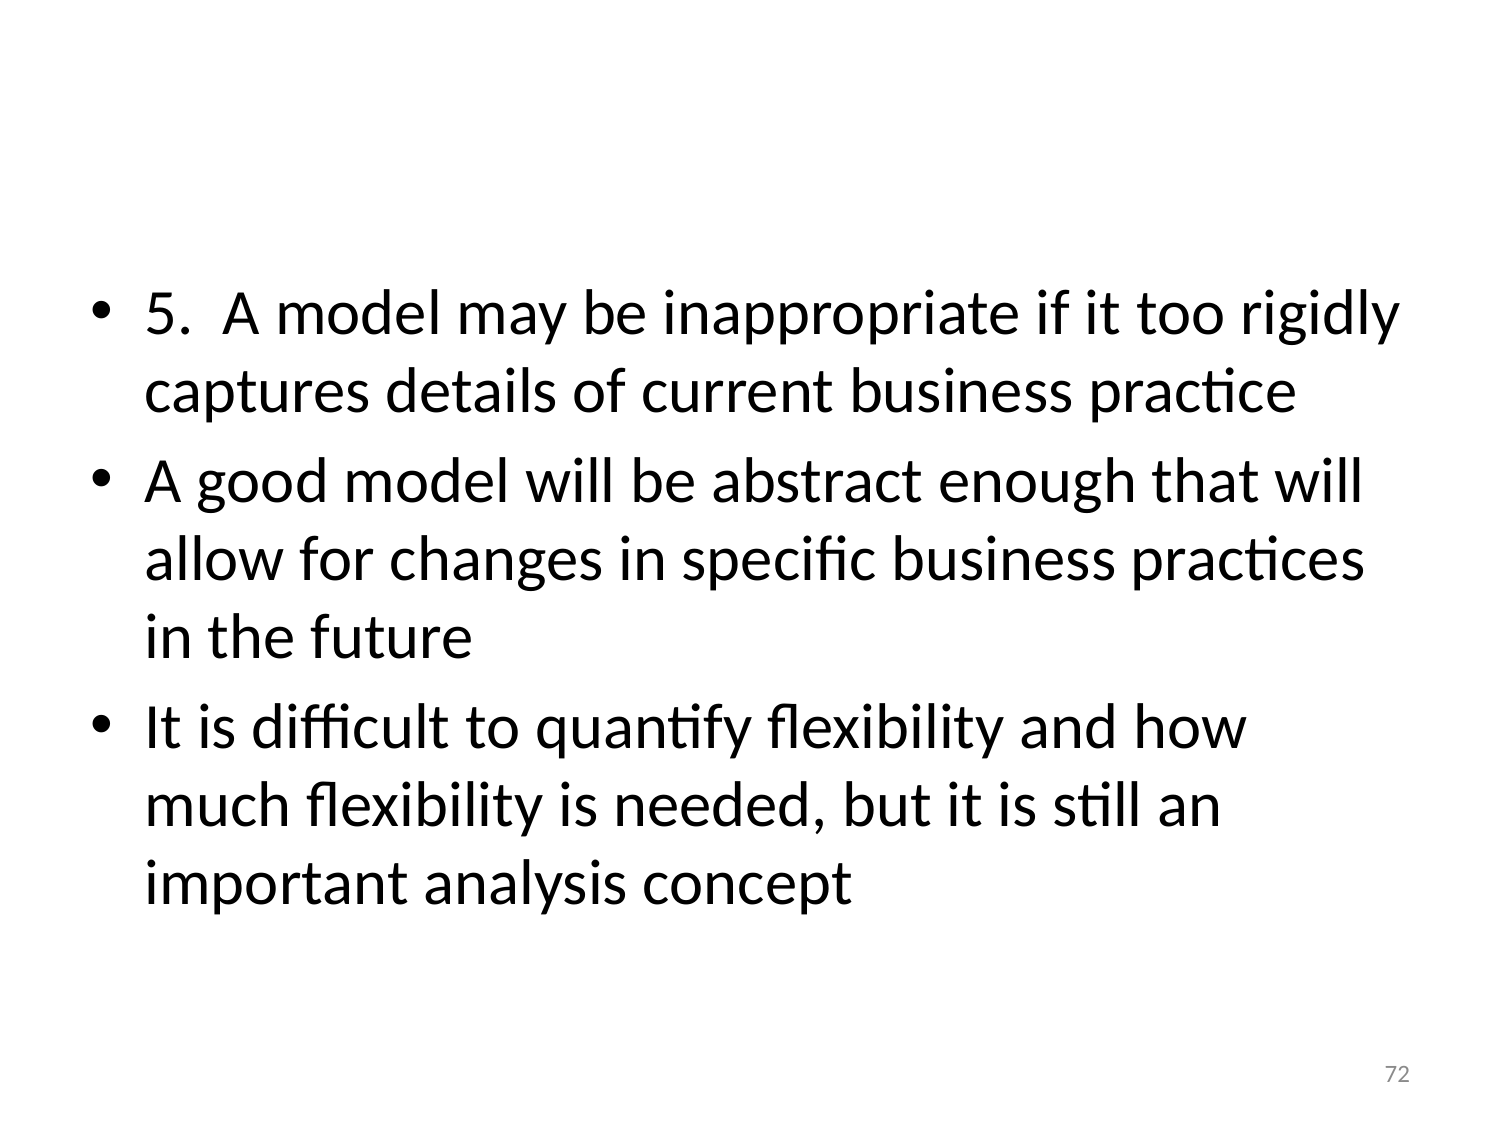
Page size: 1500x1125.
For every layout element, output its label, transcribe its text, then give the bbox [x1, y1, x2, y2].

slide_number 72 [1074, 1042, 1425, 1103]
list 5. A model may be inappropriate if it too rigidly captures details of current business practice A good model will be abstract enough that will allow for changes in specific business practices in the future It is difficult to quantify flexibility and how much flexibility is needed, but it is still an important analysis concept [75, 262, 1425, 1005]
